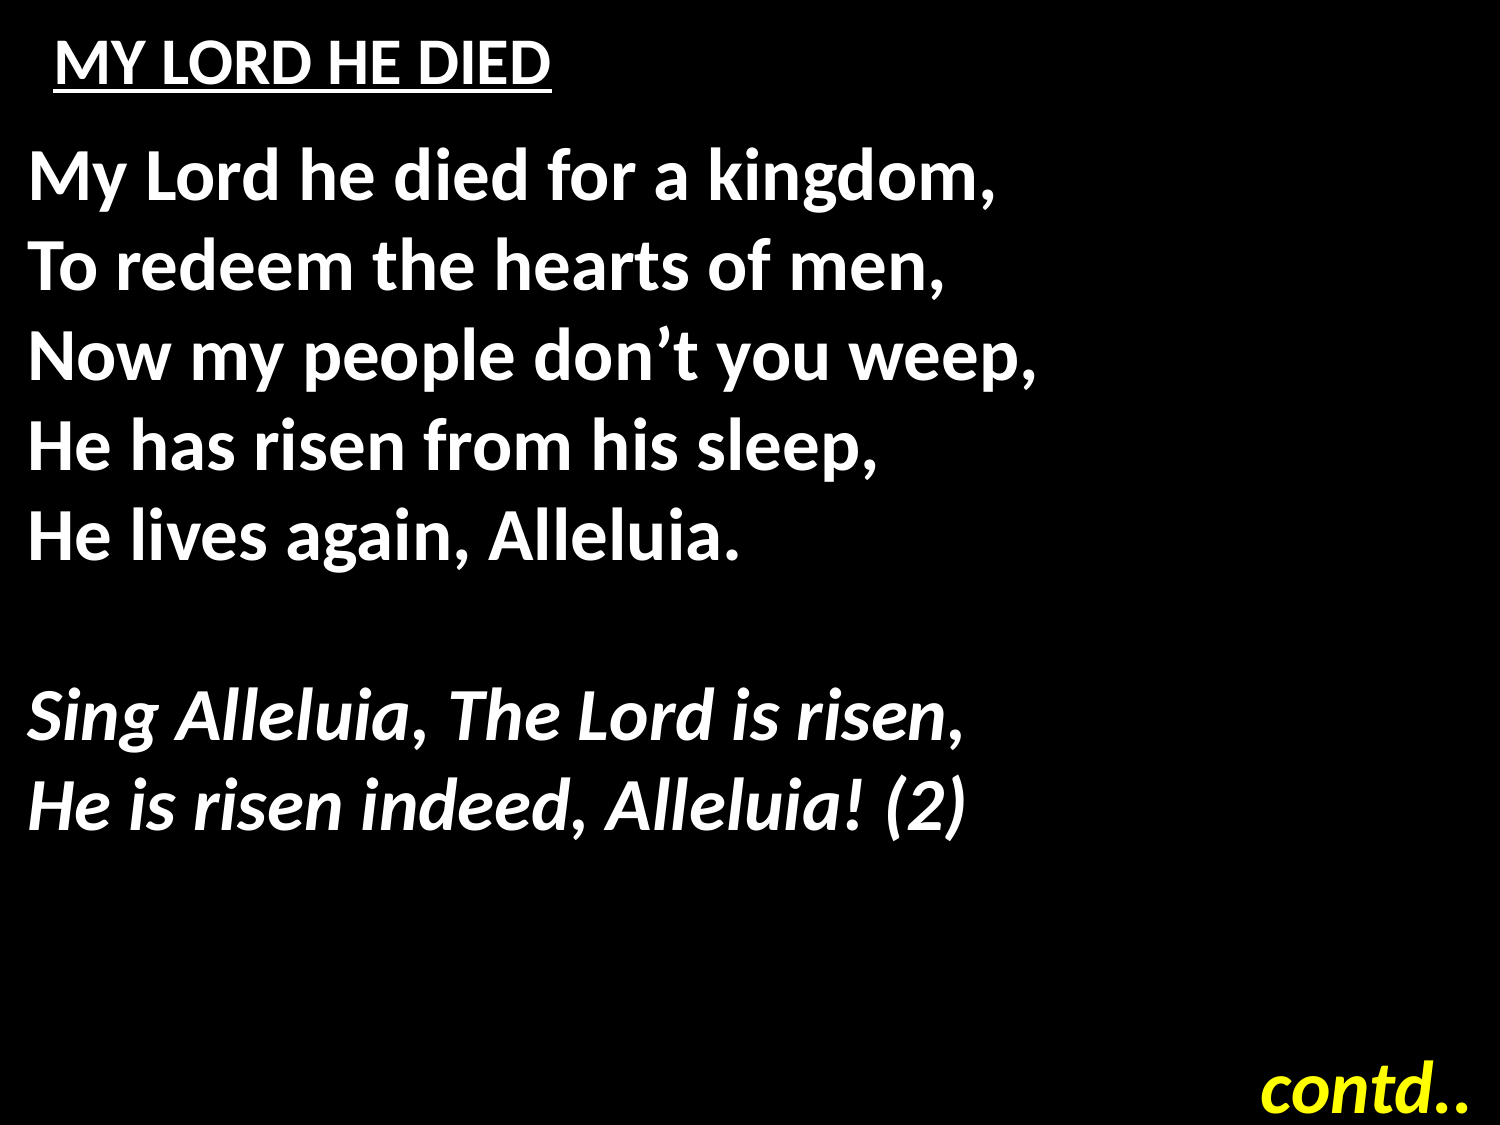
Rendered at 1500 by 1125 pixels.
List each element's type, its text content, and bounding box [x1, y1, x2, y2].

text_box contd.. [1245, 1042, 1500, 1125]
title MY LORD HE DIED [10, 0, 1490, 117]
list My Lord he died for a kingdom, To redeem the hearts of men, Now my people don’t you weep, He has risen from his sleep, He lives again, Alleluia. Sing Alleluia, The Lord is risen, He is risen indeed, Alleluia! (2) [8, 125, 1489, 1116]
